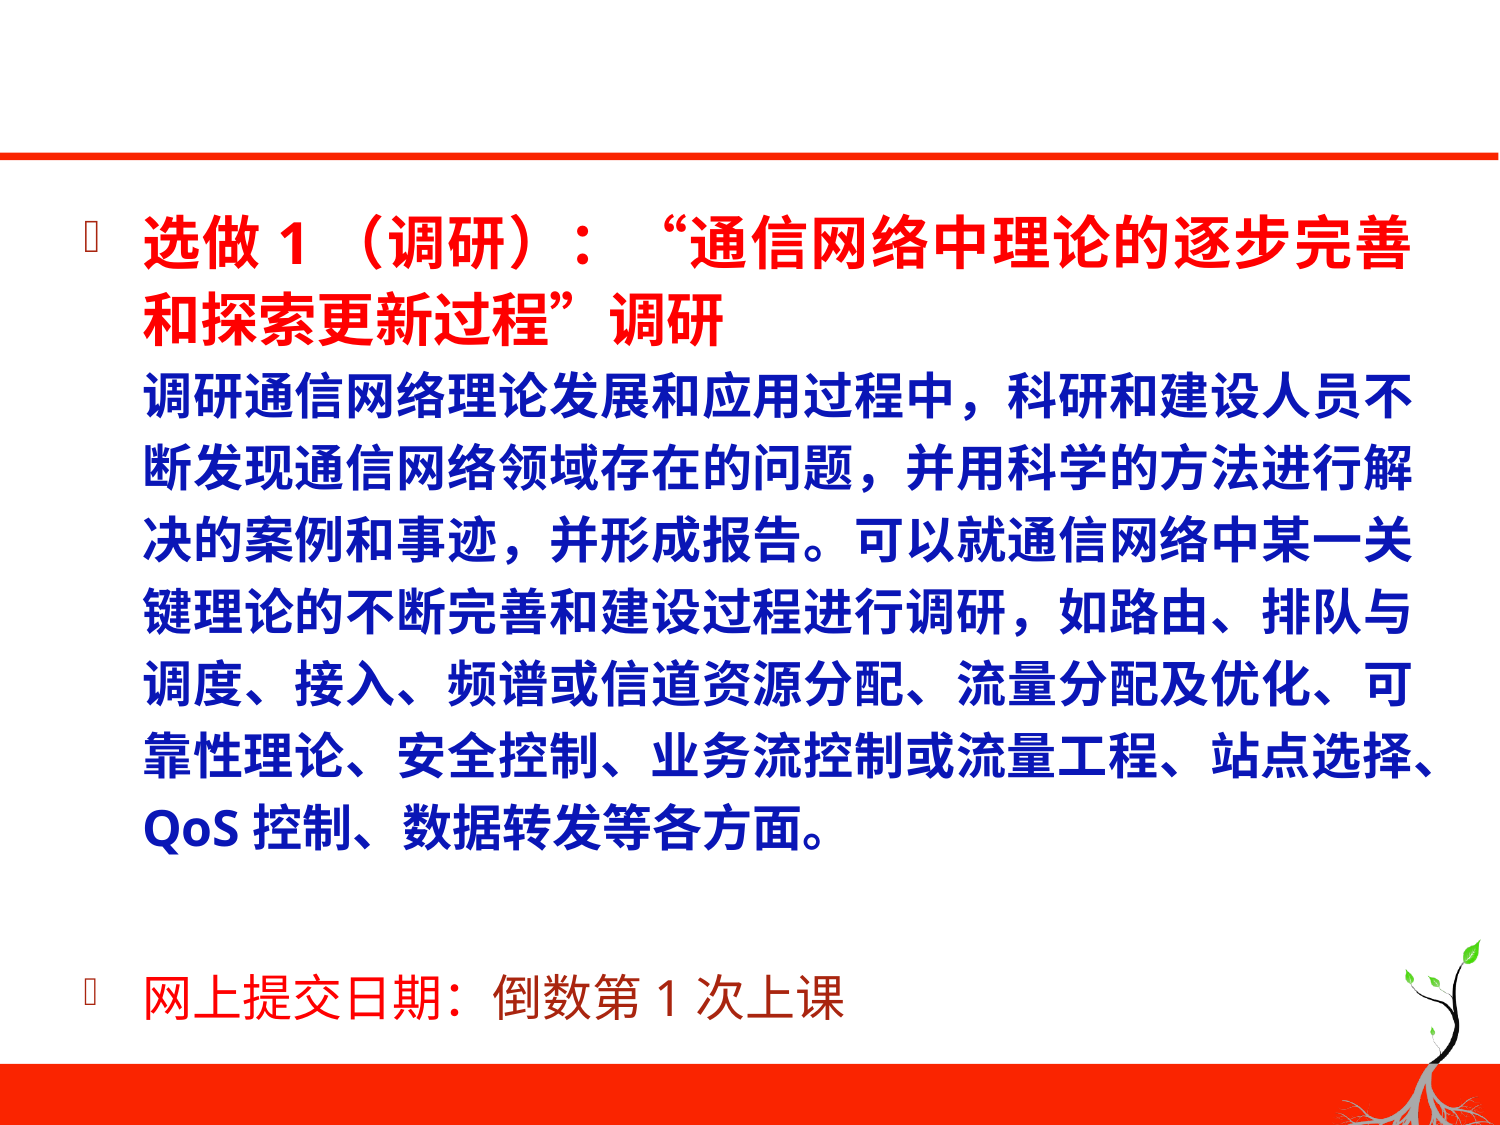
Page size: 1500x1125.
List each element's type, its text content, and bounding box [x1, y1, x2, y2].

list 选做1（调研）：“通信网络中理论的逐步完善和探索更新过程”调研 调研通信网络理论发展和应用过程中，科研和建设人员不断发现通信网络领域存在的问题，并用科学的方法进行解决的案例和事迹，并形成报告。可以就通信网络中某一关键理论的不断完善和建设过程进行调研，如路由、排队与调度、接入、频谱或信道资源分配、流量分配及优化、可靠性理论、安全控制、业务流控制或流量工程、站点选择、QoS控制、数据转发等各方面。 网上提交日期：倒数第1次上课 [68, 191, 1429, 1062]
picture [1259, 935, 1499, 1125]
